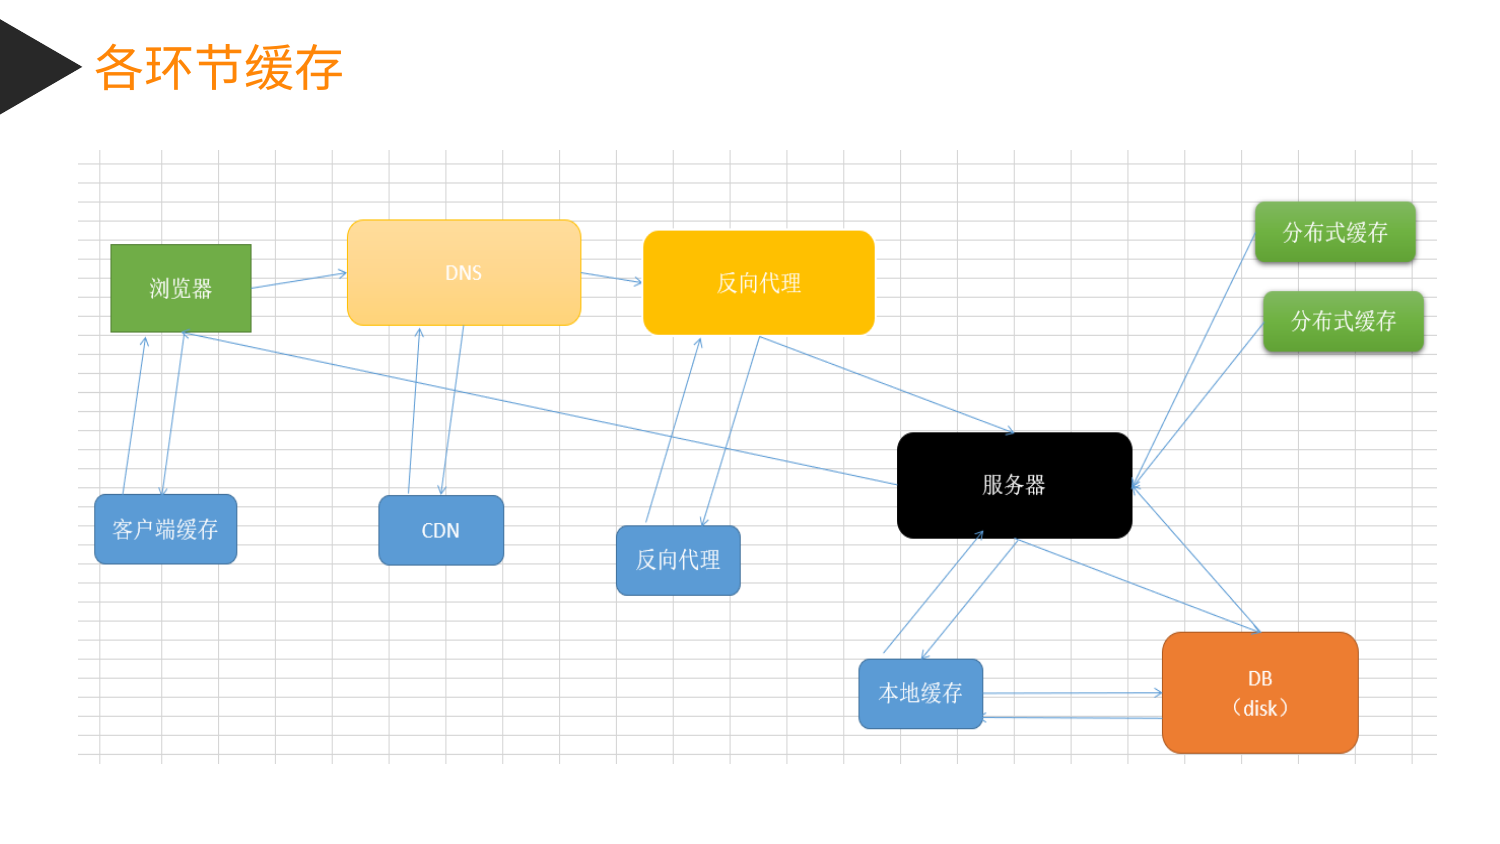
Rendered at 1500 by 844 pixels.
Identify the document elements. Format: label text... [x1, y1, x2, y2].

text_box 各环节缓存 [79, 29, 360, 104]
picture [77, 150, 1437, 765]
text_box [0, 19, 83, 115]
